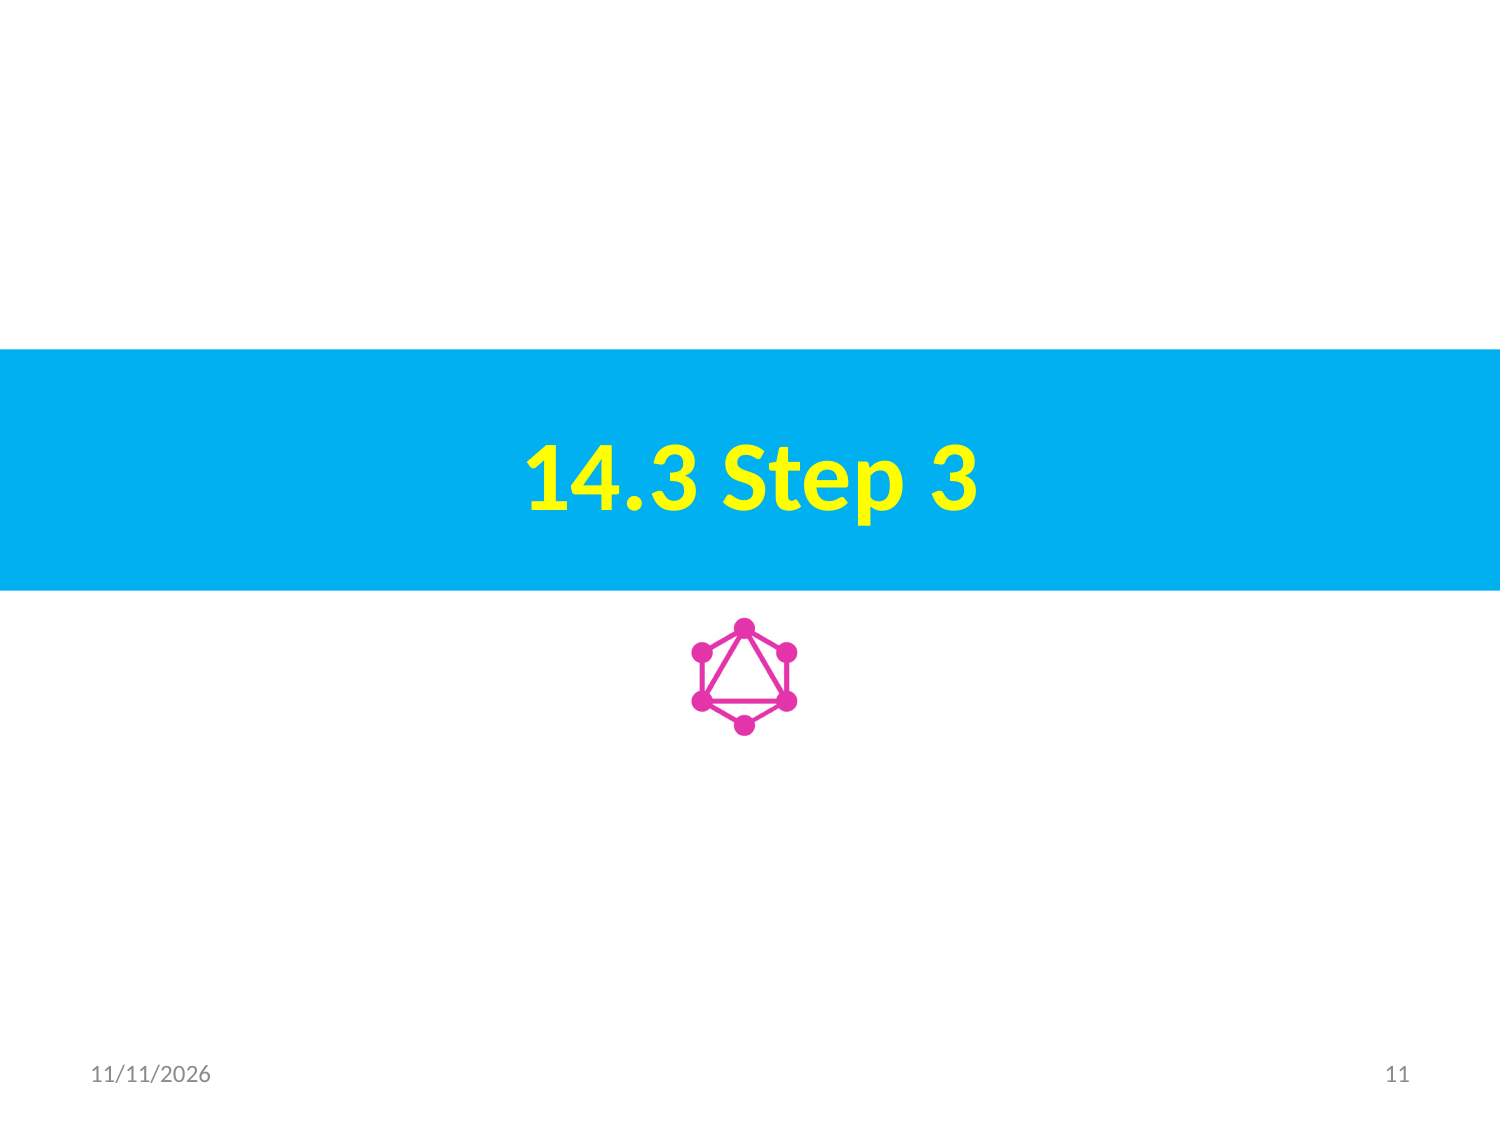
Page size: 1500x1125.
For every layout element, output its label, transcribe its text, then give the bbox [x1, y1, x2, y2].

picture [690, 617, 798, 736]
slide_number 11 [1074, 1042, 1425, 1103]
title 14.3 Step 3 [0, 349, 1500, 591]
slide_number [75, 1042, 425, 1103]
